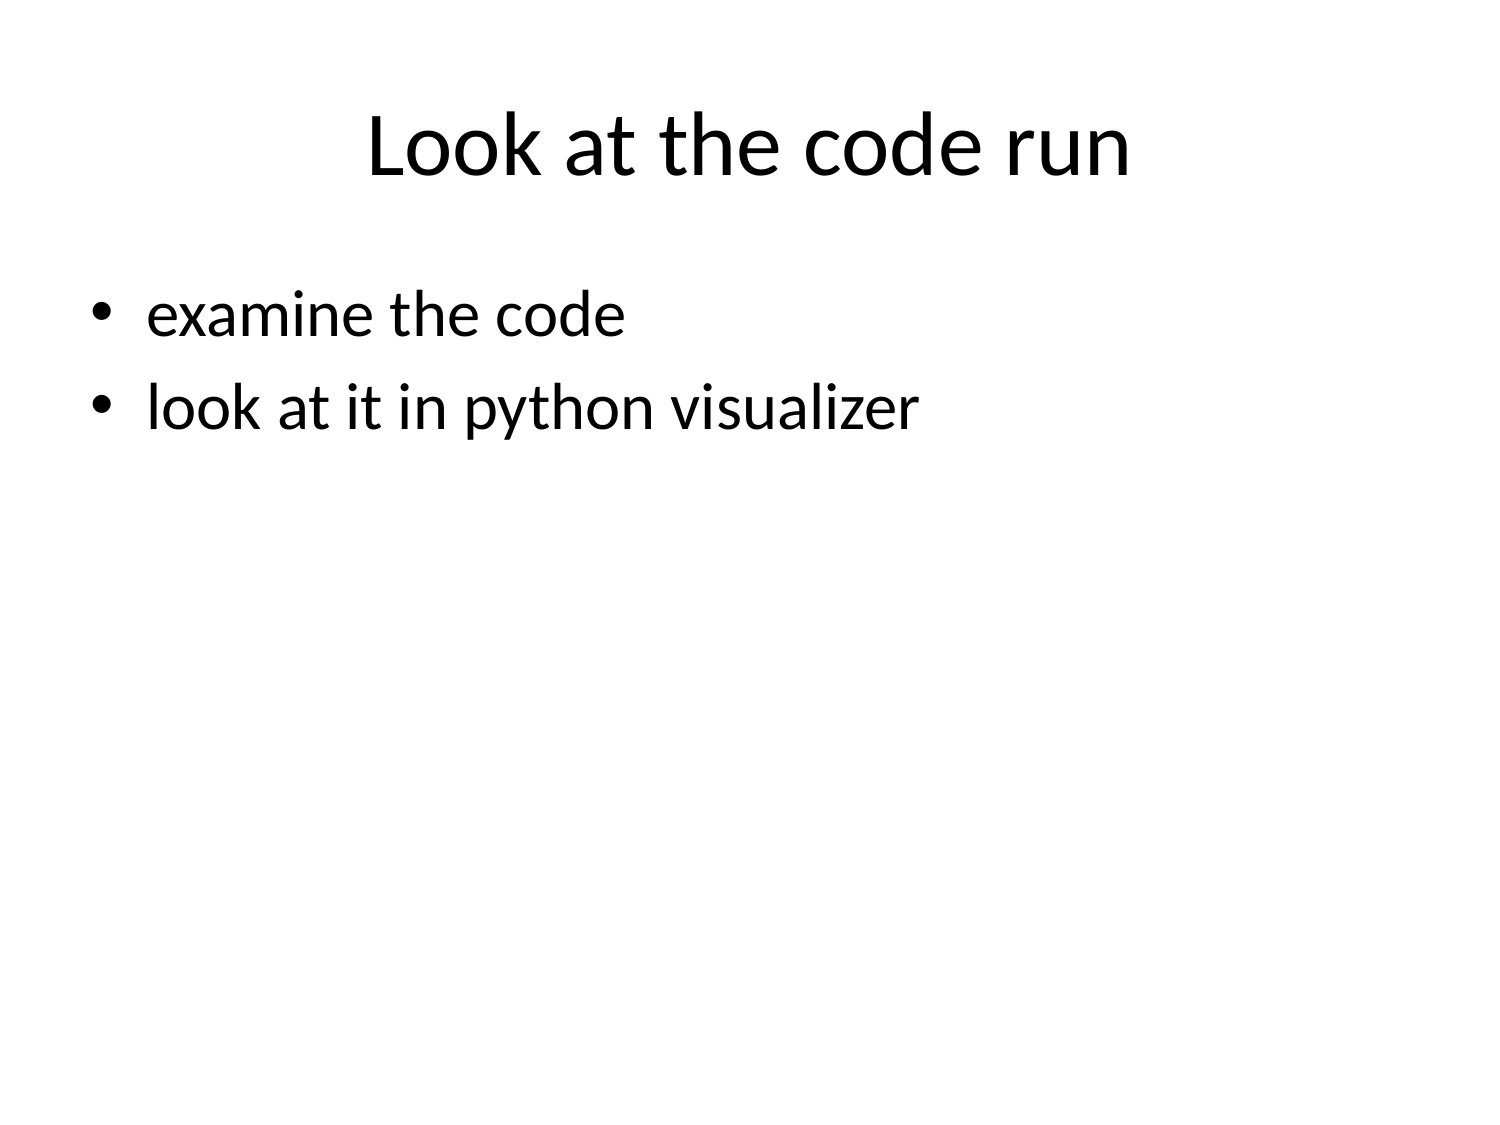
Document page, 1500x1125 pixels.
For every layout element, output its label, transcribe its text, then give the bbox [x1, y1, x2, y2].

title Look at the code run [75, 45, 1425, 233]
list examine the code look at it in python visualizer [75, 262, 1425, 1005]
